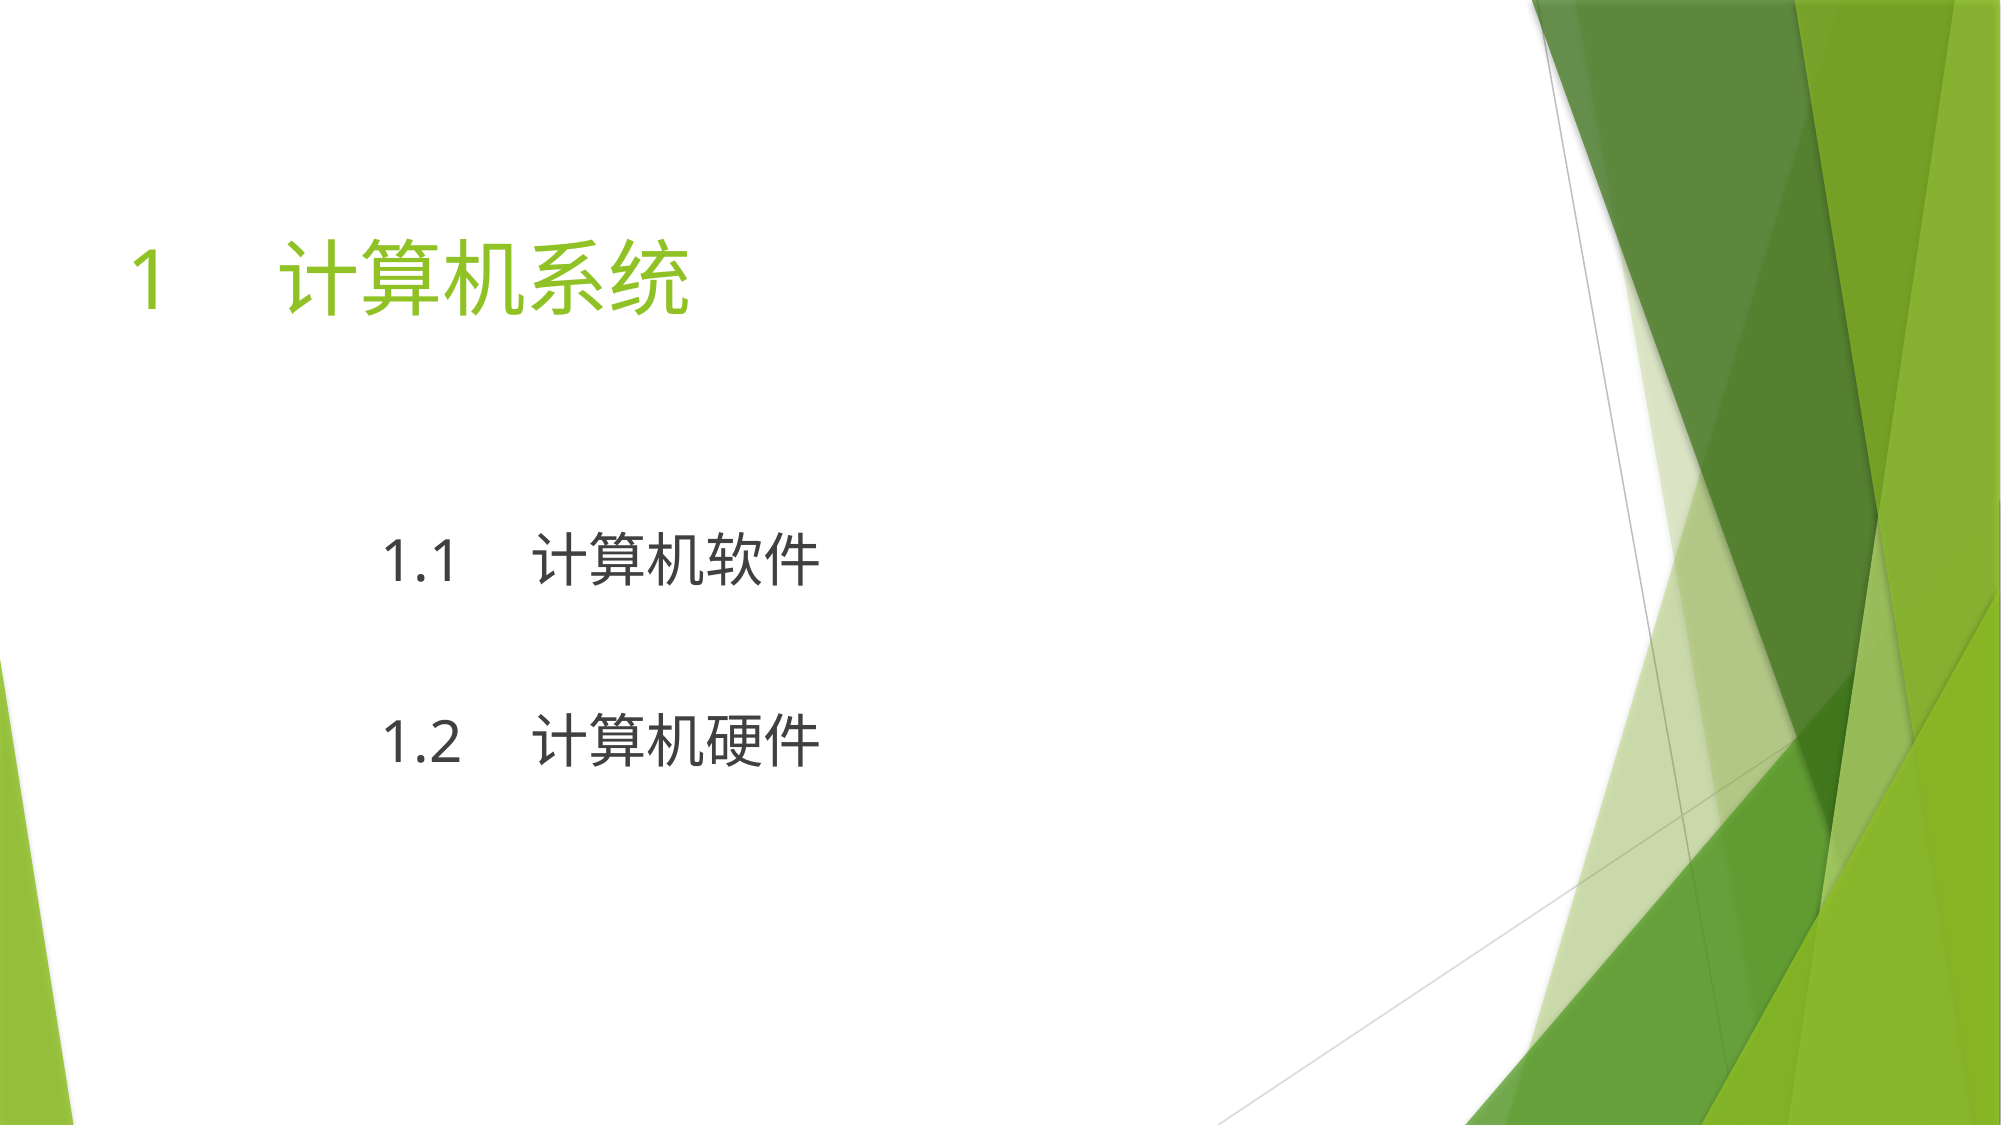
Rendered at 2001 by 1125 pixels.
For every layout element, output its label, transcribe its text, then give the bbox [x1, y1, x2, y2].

list 1.1 计算机软件 1.2 计算机硬件 [365, 367, 1635, 930]
title 1 计算机系统 [111, 99, 1522, 453]
